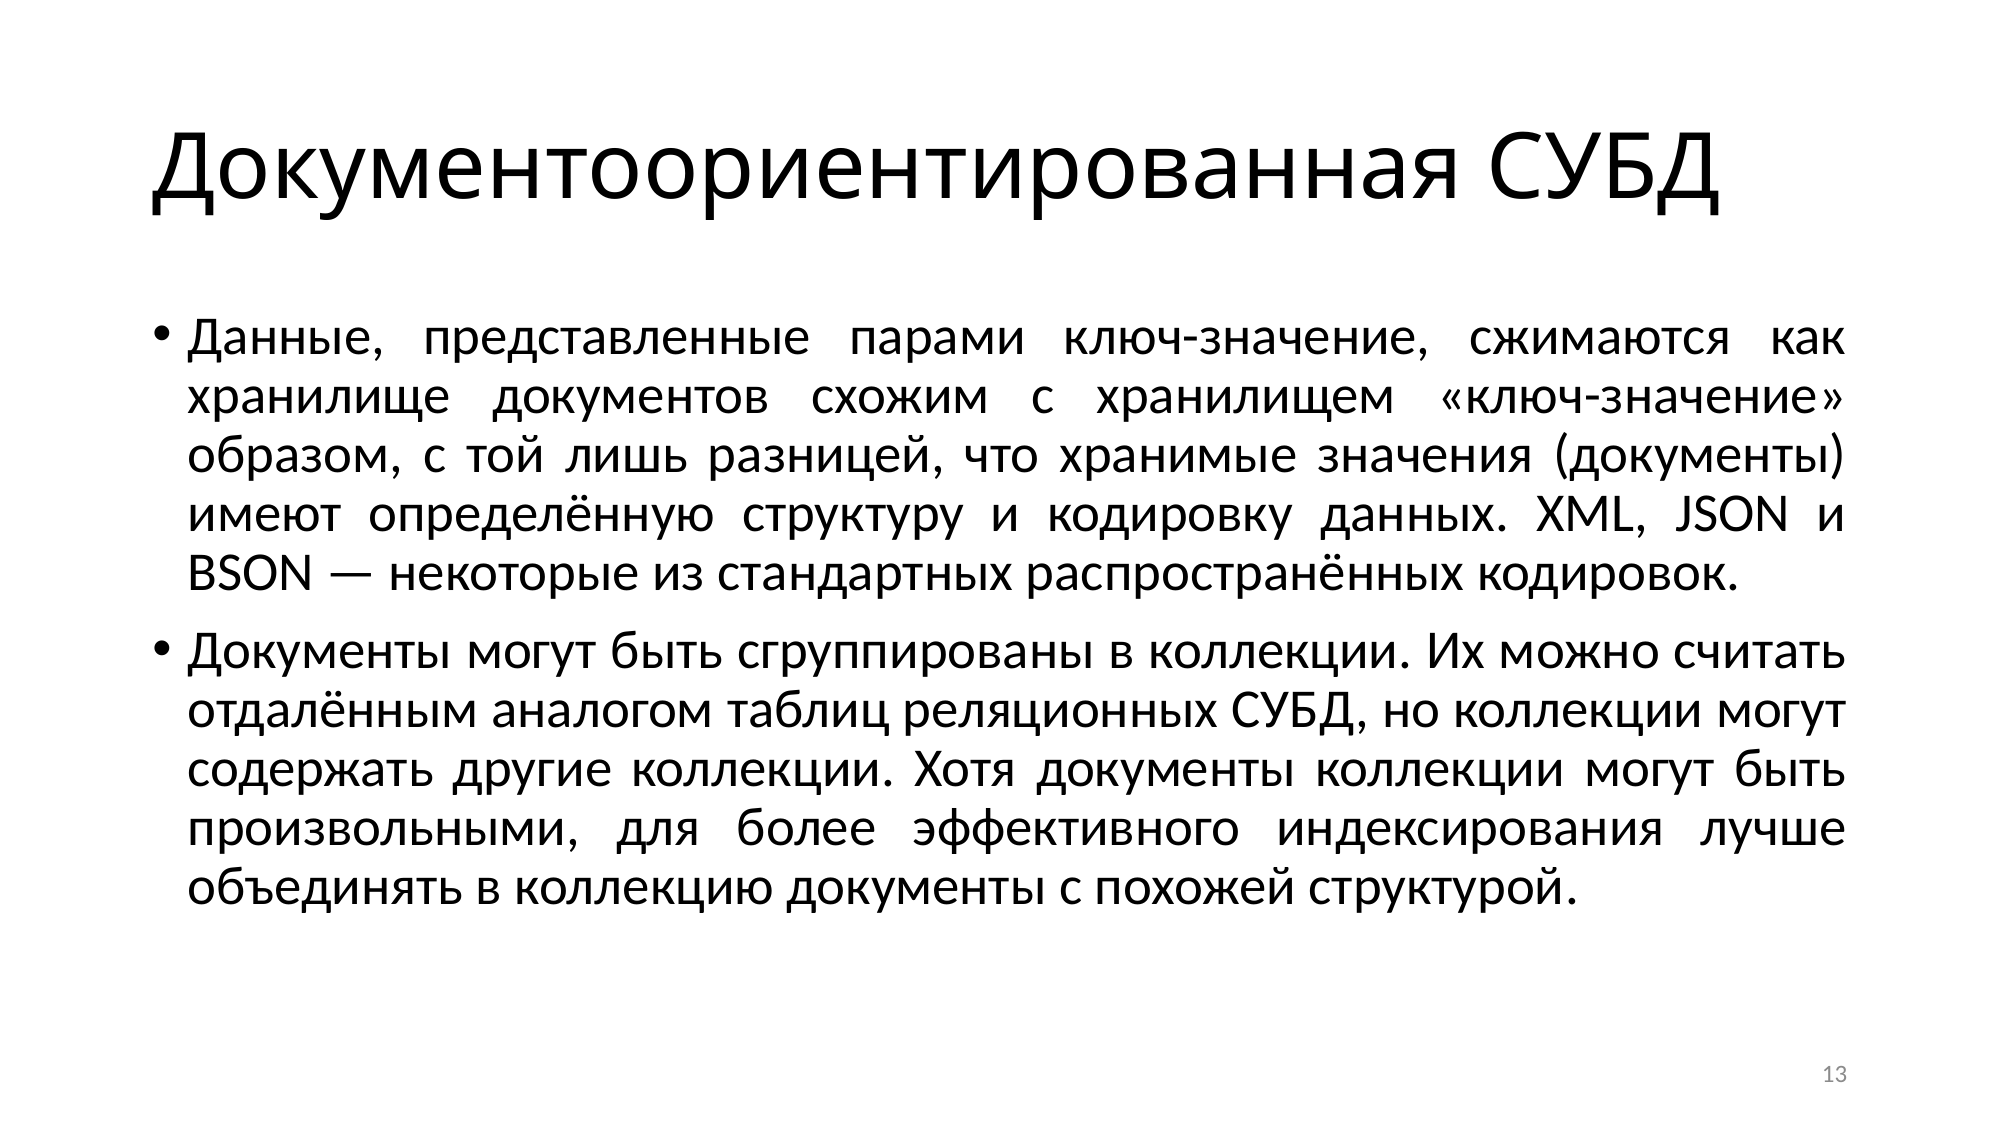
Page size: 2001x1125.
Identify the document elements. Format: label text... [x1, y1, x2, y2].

title Документоориентированная СУБД [137, 59, 1863, 278]
list Данные, представленные парами ключ-значение, сжимаются как хранилище документов схожим с хранилищем «ключ-значение» образом, с той лишь разницей, что хранимые значения (документы) имеют определённую структуру и кодировку данных. XML, JSON и BSON — некоторые из стандартных распространённых кодировок. Документы могут быть сгруппированы в коллекции. Их можно считать отдалённым аналогом таблиц реляционных СУБД, но коллекции могут содержать другие коллекции. Хотя документы коллекции могут быть произвольными, для более эффективного индексирования лучше объединять в коллекцию документы с похожей структурой. [137, 299, 1863, 1014]
slide_number 13 [1412, 1042, 1863, 1103]
